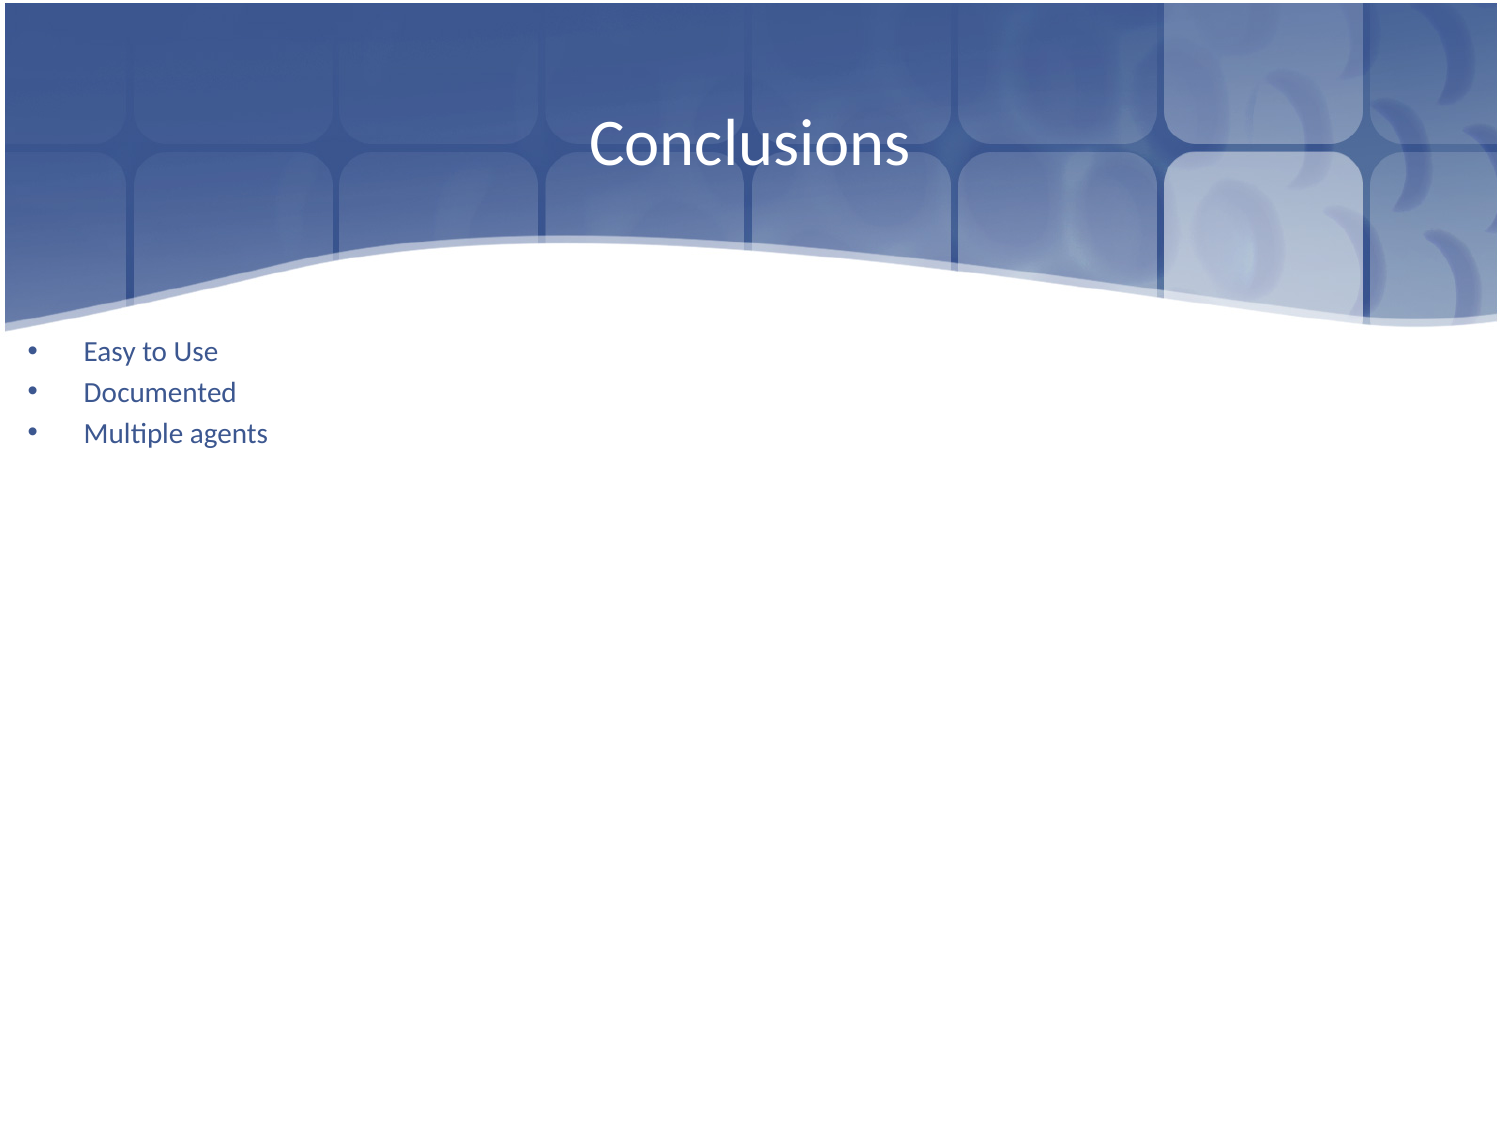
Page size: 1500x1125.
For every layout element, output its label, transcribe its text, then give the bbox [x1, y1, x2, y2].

picture [0, 0, 1500, 1125]
list Easy to Use Documented Multiple agents [12, 324, 1438, 1088]
title Conclusions [37, 44, 1463, 233]
